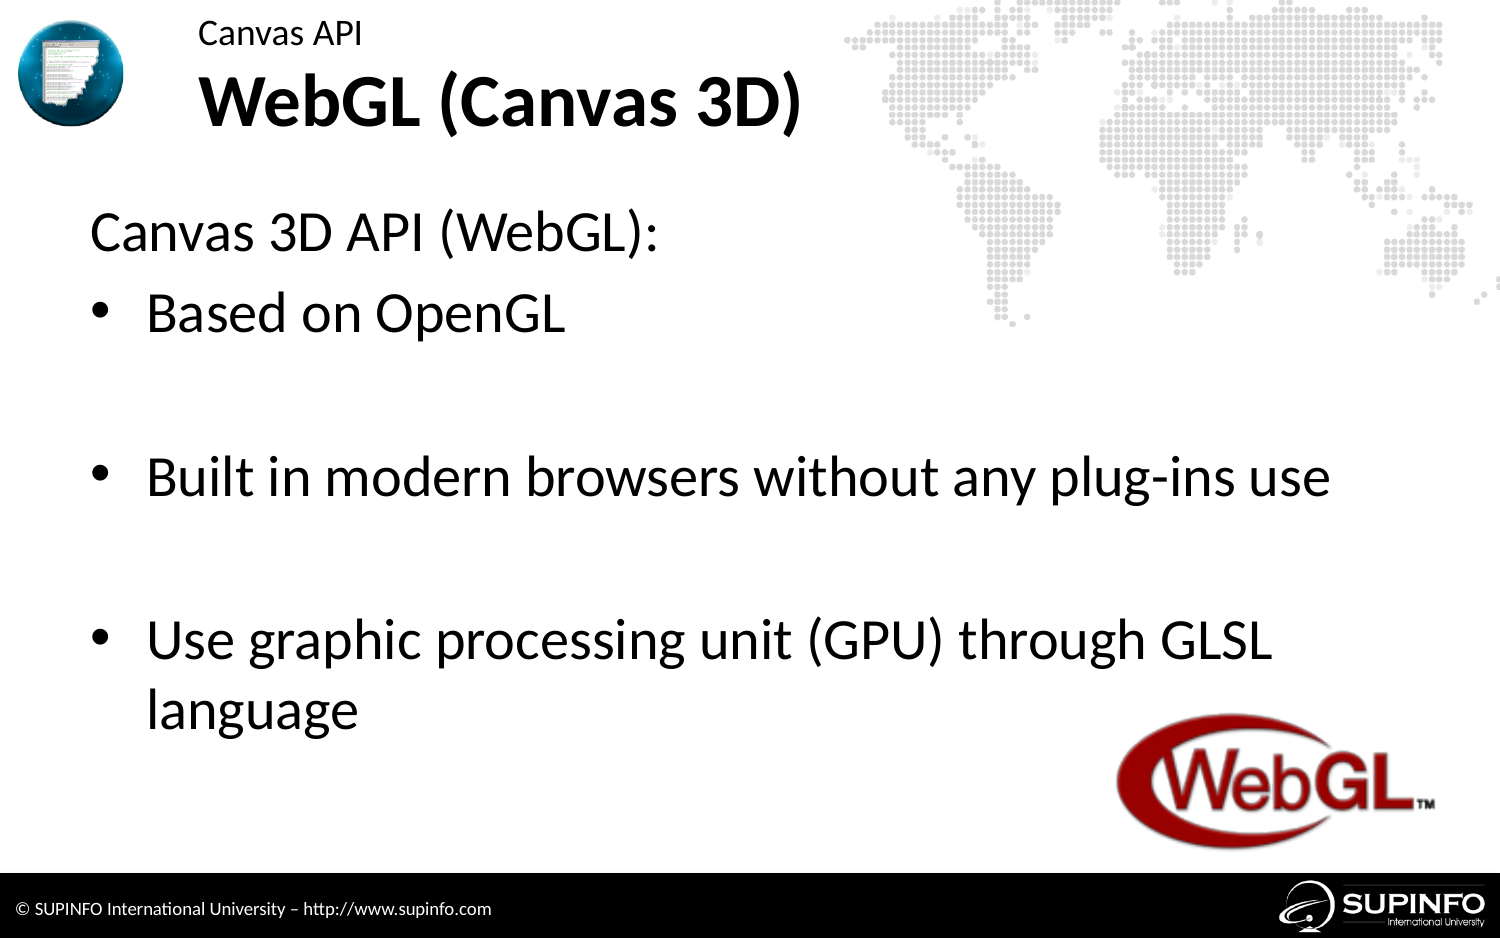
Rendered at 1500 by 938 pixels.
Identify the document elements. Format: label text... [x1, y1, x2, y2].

title WebGL (Canvas 3D) [183, 56, 1459, 138]
picture [1269, 870, 1494, 938]
list Canvas API [183, 0, 1459, 56]
picture [844, 0, 1500, 327]
list Canvas 3D API (WebGL): Based on OpenGL Built in modern browsers without any plug-ins use Use graphic processing unit (GPU) through GLSL language [75, 185, 1459, 880]
picture [17, 19, 125, 127]
picture [1104, 704, 1445, 862]
